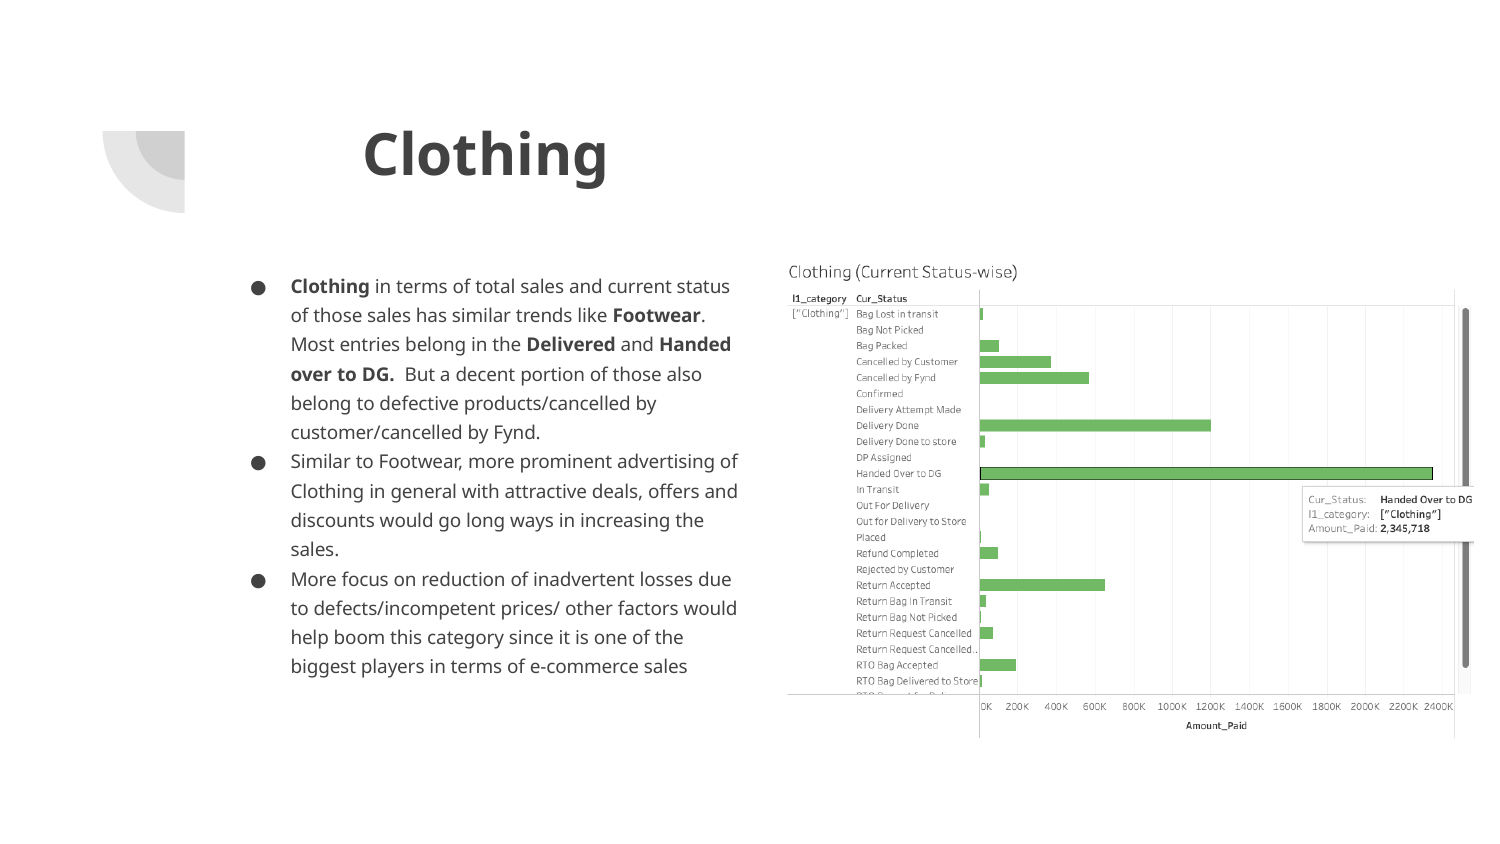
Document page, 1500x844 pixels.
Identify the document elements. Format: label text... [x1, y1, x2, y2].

title Clothing [213, 98, 758, 254]
picture [780, 254, 1474, 744]
list Clothing in terms of total sales and current status of those sales has similar trends like Footwear. Most entries belong in the Delivered and Handed over to DG. But a decent portion of those also belong to defective products/cancelled by customer/cancelled by Fynd. Similar to Footwear, more prominent advertising of Clothing in general with attractive deals, offers and discounts would go long ways in increasing the sales. More focus on reduction of inadvertent losses due to defects/incompetent prices/ other factors would help boom this category since it is one of the biggest players in terms of e-commerce sales [213, 254, 758, 744]
